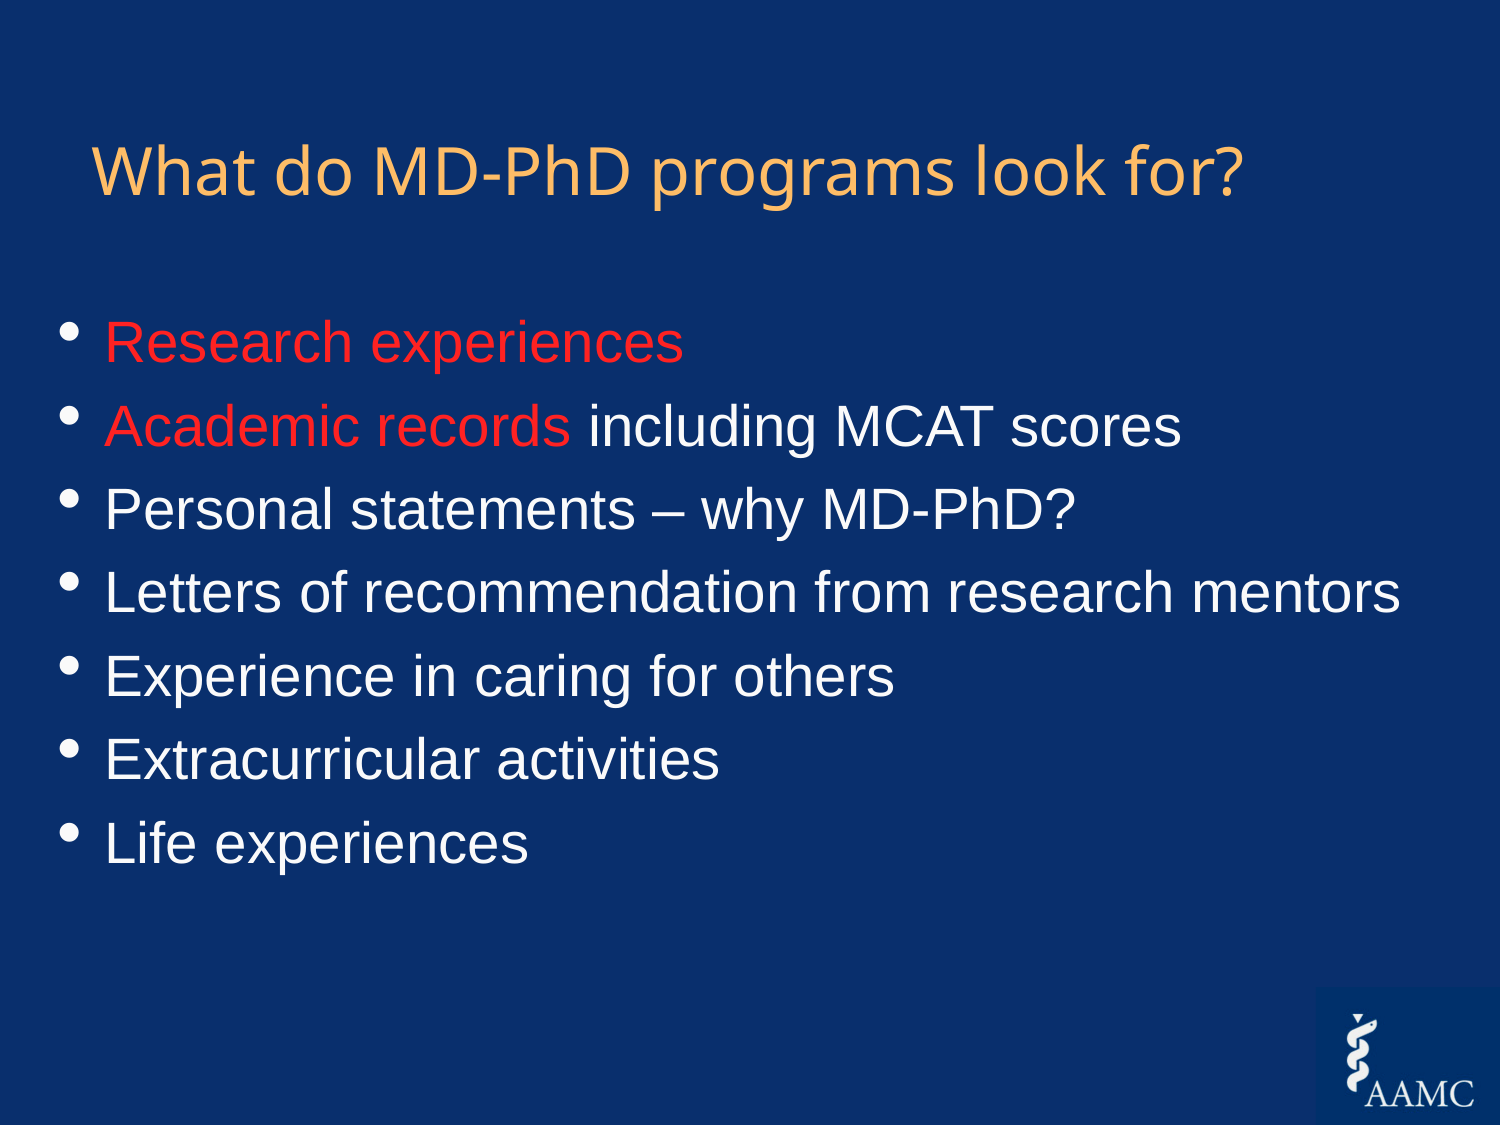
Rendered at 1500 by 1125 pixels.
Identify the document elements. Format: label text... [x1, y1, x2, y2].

title What do MD-PhD programs look for? [91, 107, 1468, 210]
list Research experiences Academic records including MCAT scores Personal statements – why MD-PhD? Letters of recommendation from research mentors Experience in caring for others Extracurricular activities Life experiences [39, 312, 1472, 914]
picture [1315, 987, 1500, 1125]
